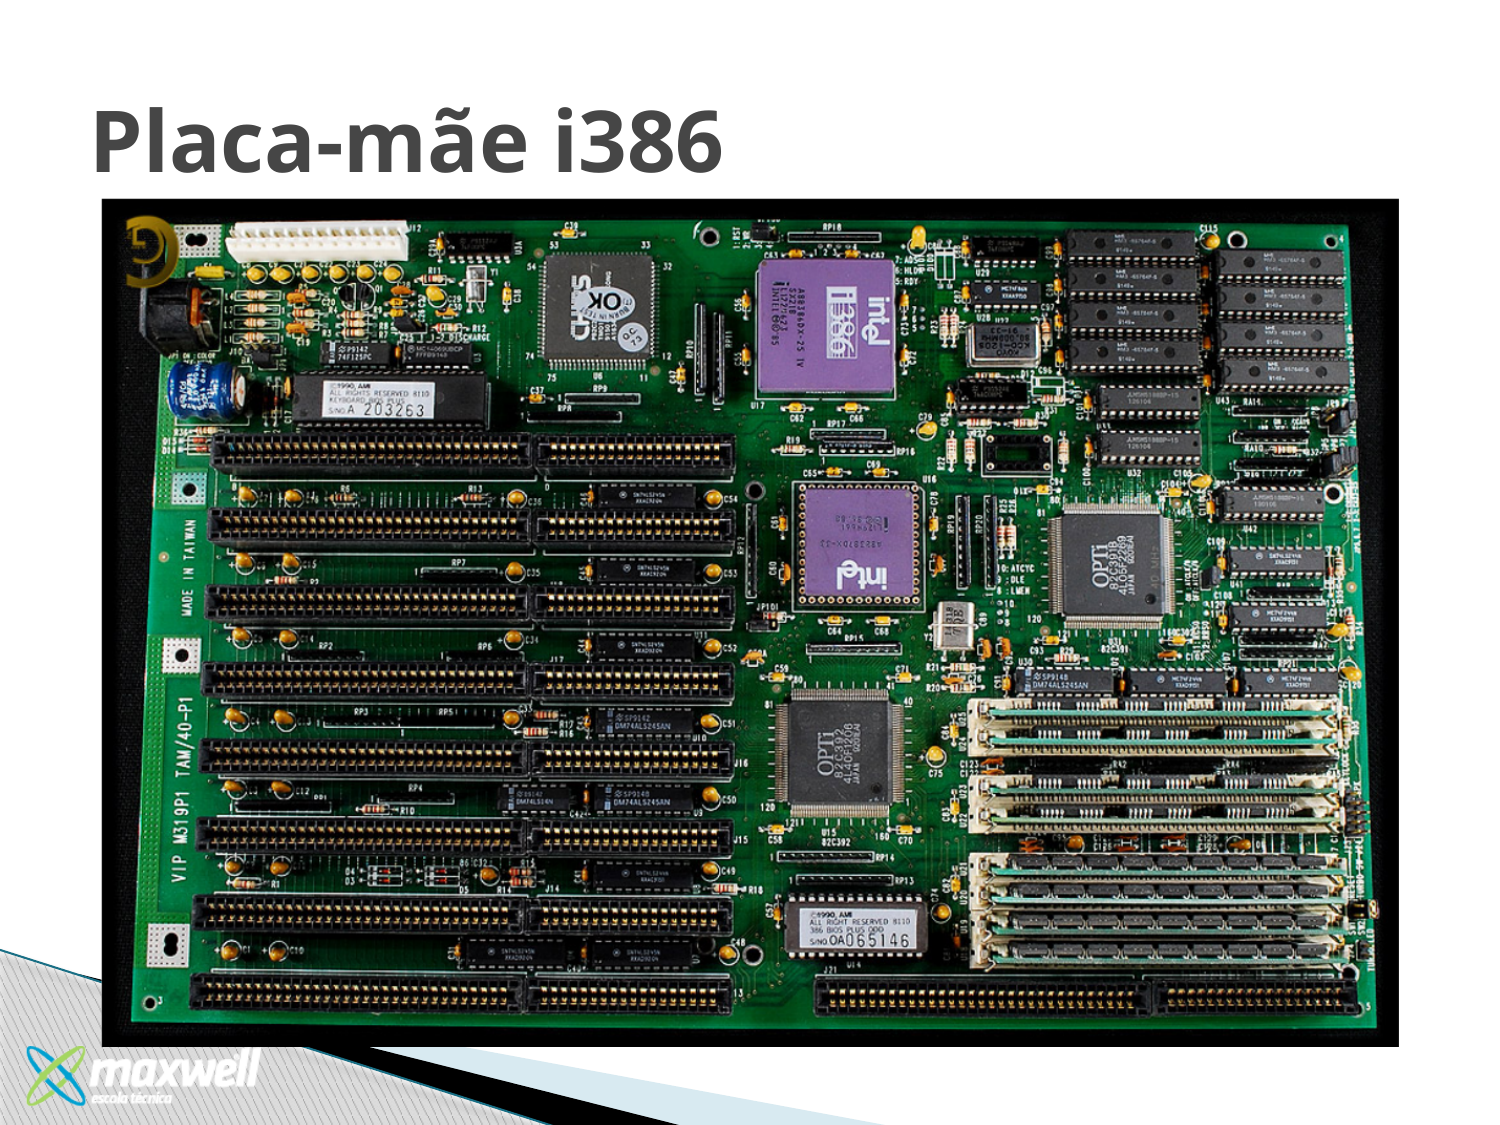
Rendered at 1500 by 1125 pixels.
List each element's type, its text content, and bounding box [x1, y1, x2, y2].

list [101, 198, 1399, 1047]
picture [17, 1040, 272, 1118]
title Placa-mãe i386 [75, 45, 1425, 233]
